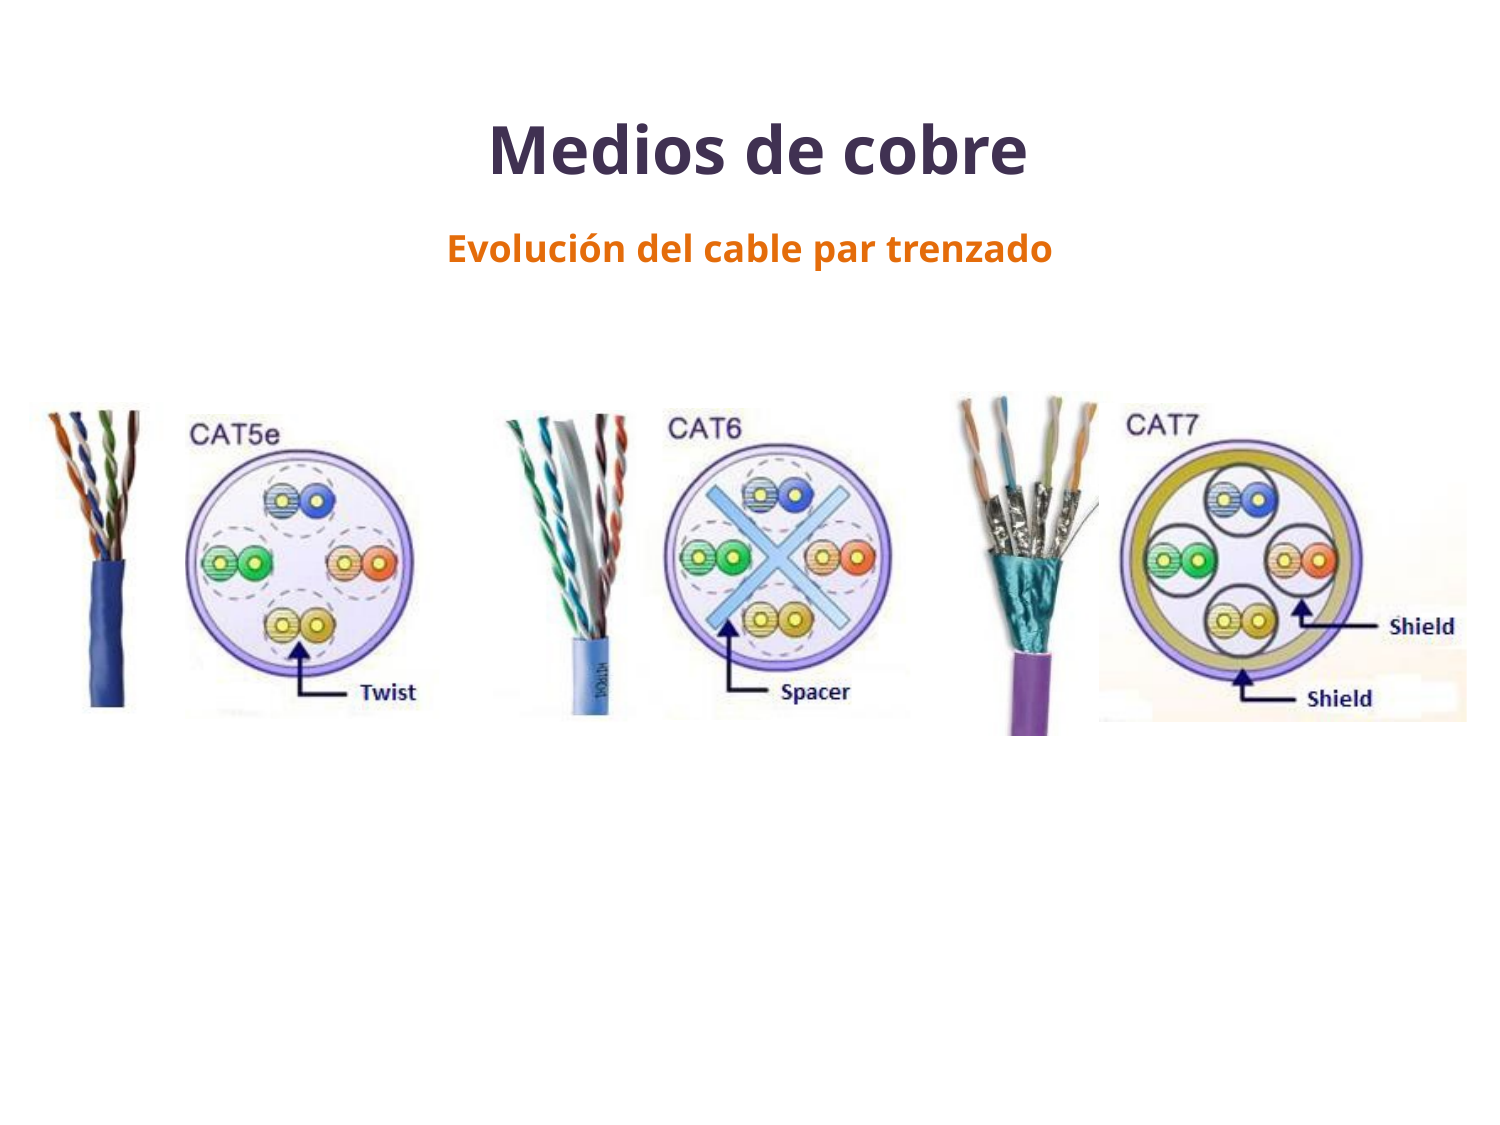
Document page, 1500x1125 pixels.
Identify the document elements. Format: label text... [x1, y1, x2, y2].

text_box Evolución del cable par trenzado [234, 243, 1266, 278]
text_box [185, 414, 440, 719]
text_box [493, 410, 656, 730]
text_box [949, 391, 1134, 736]
text_box [1099, 403, 1467, 723]
text_box [636, 408, 911, 720]
text_box Medios de cobre [14, 54, 1486, 243]
text_box [29, 402, 185, 722]
